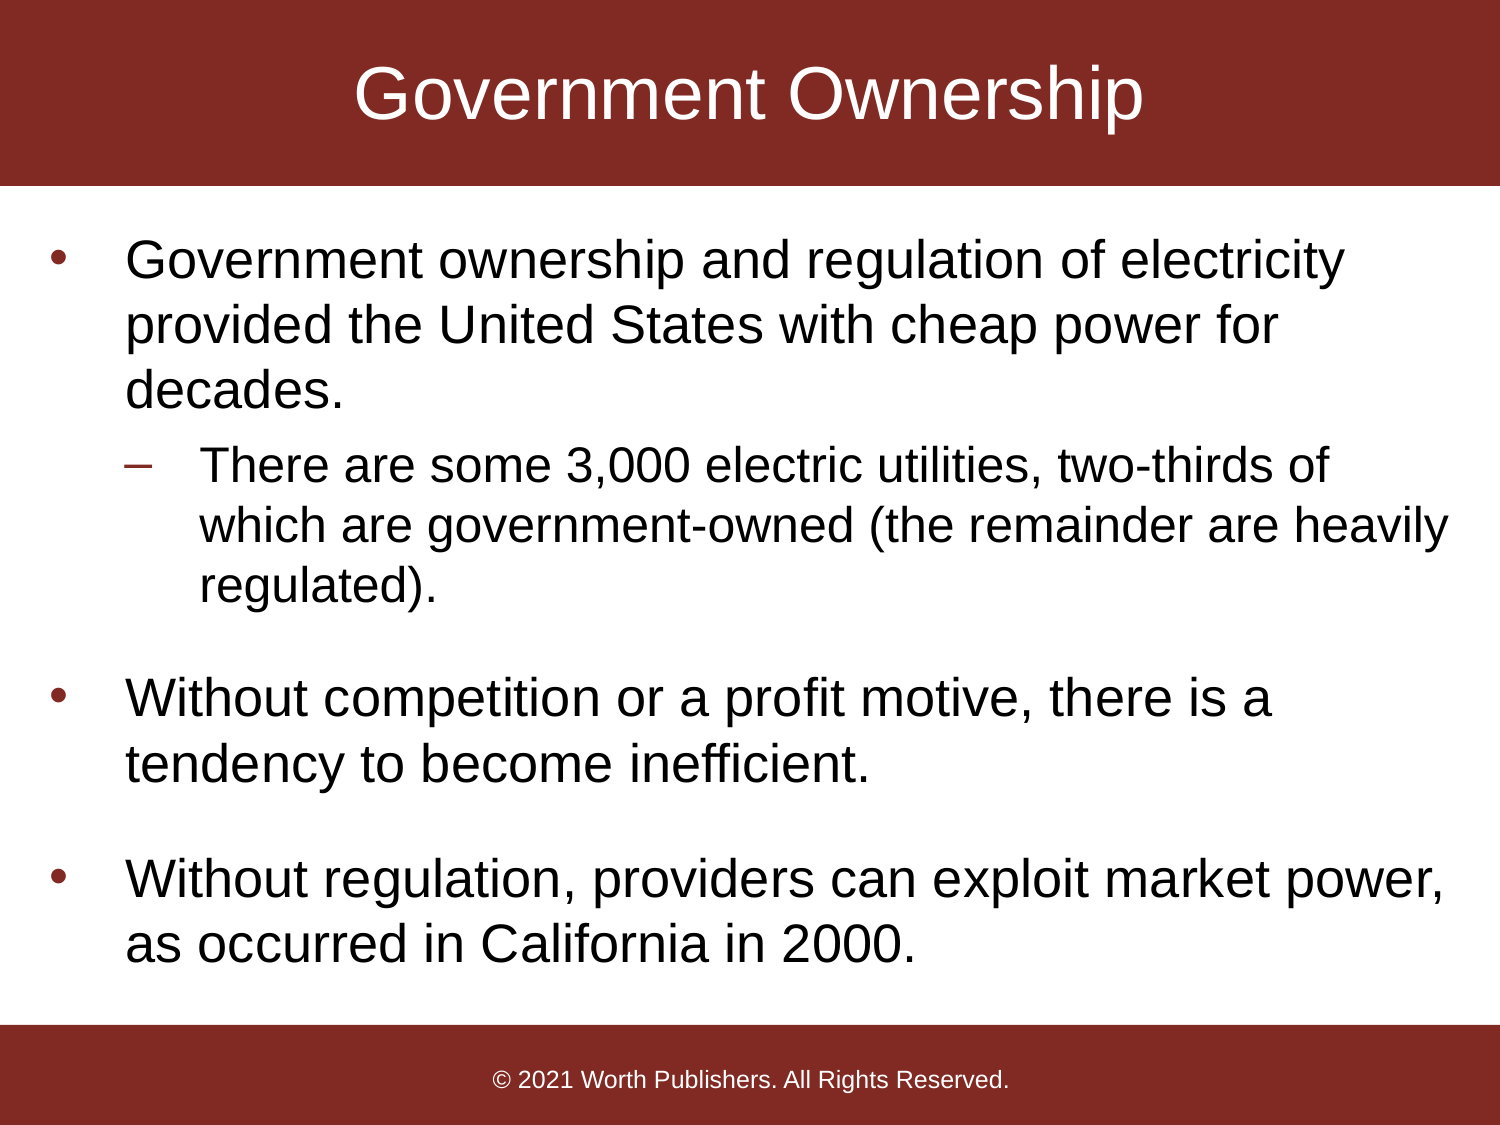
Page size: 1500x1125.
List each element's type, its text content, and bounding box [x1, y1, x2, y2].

title Government Ownership [0, 2, 1500, 177]
list Government ownership and regulation of electricity provided the United States with cheap power for decades. There are some 3,000 electric utilities, two-thirds of which are government-owned (the remainder are heavily regulated). Without competition or a profit motive, there is a tendency to become inefficient. Without regulation, providers can exploit market power, as occurred in California in 2000. [34, 216, 1472, 1001]
